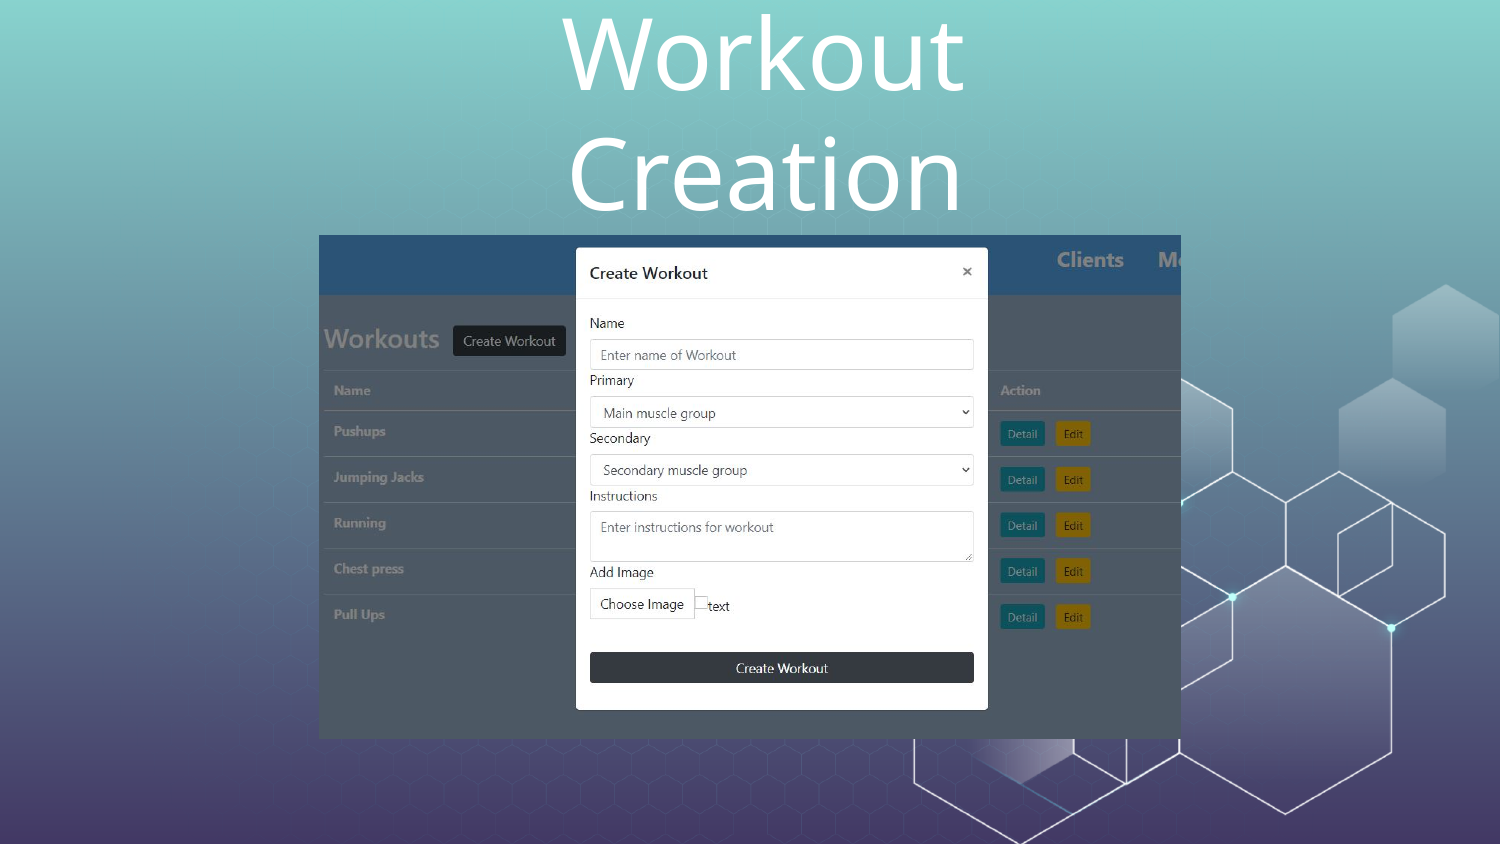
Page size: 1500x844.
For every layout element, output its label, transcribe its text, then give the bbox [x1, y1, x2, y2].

picture [102, 0, 1498, 844]
title Workout Creation [273, 135, 981, 246]
